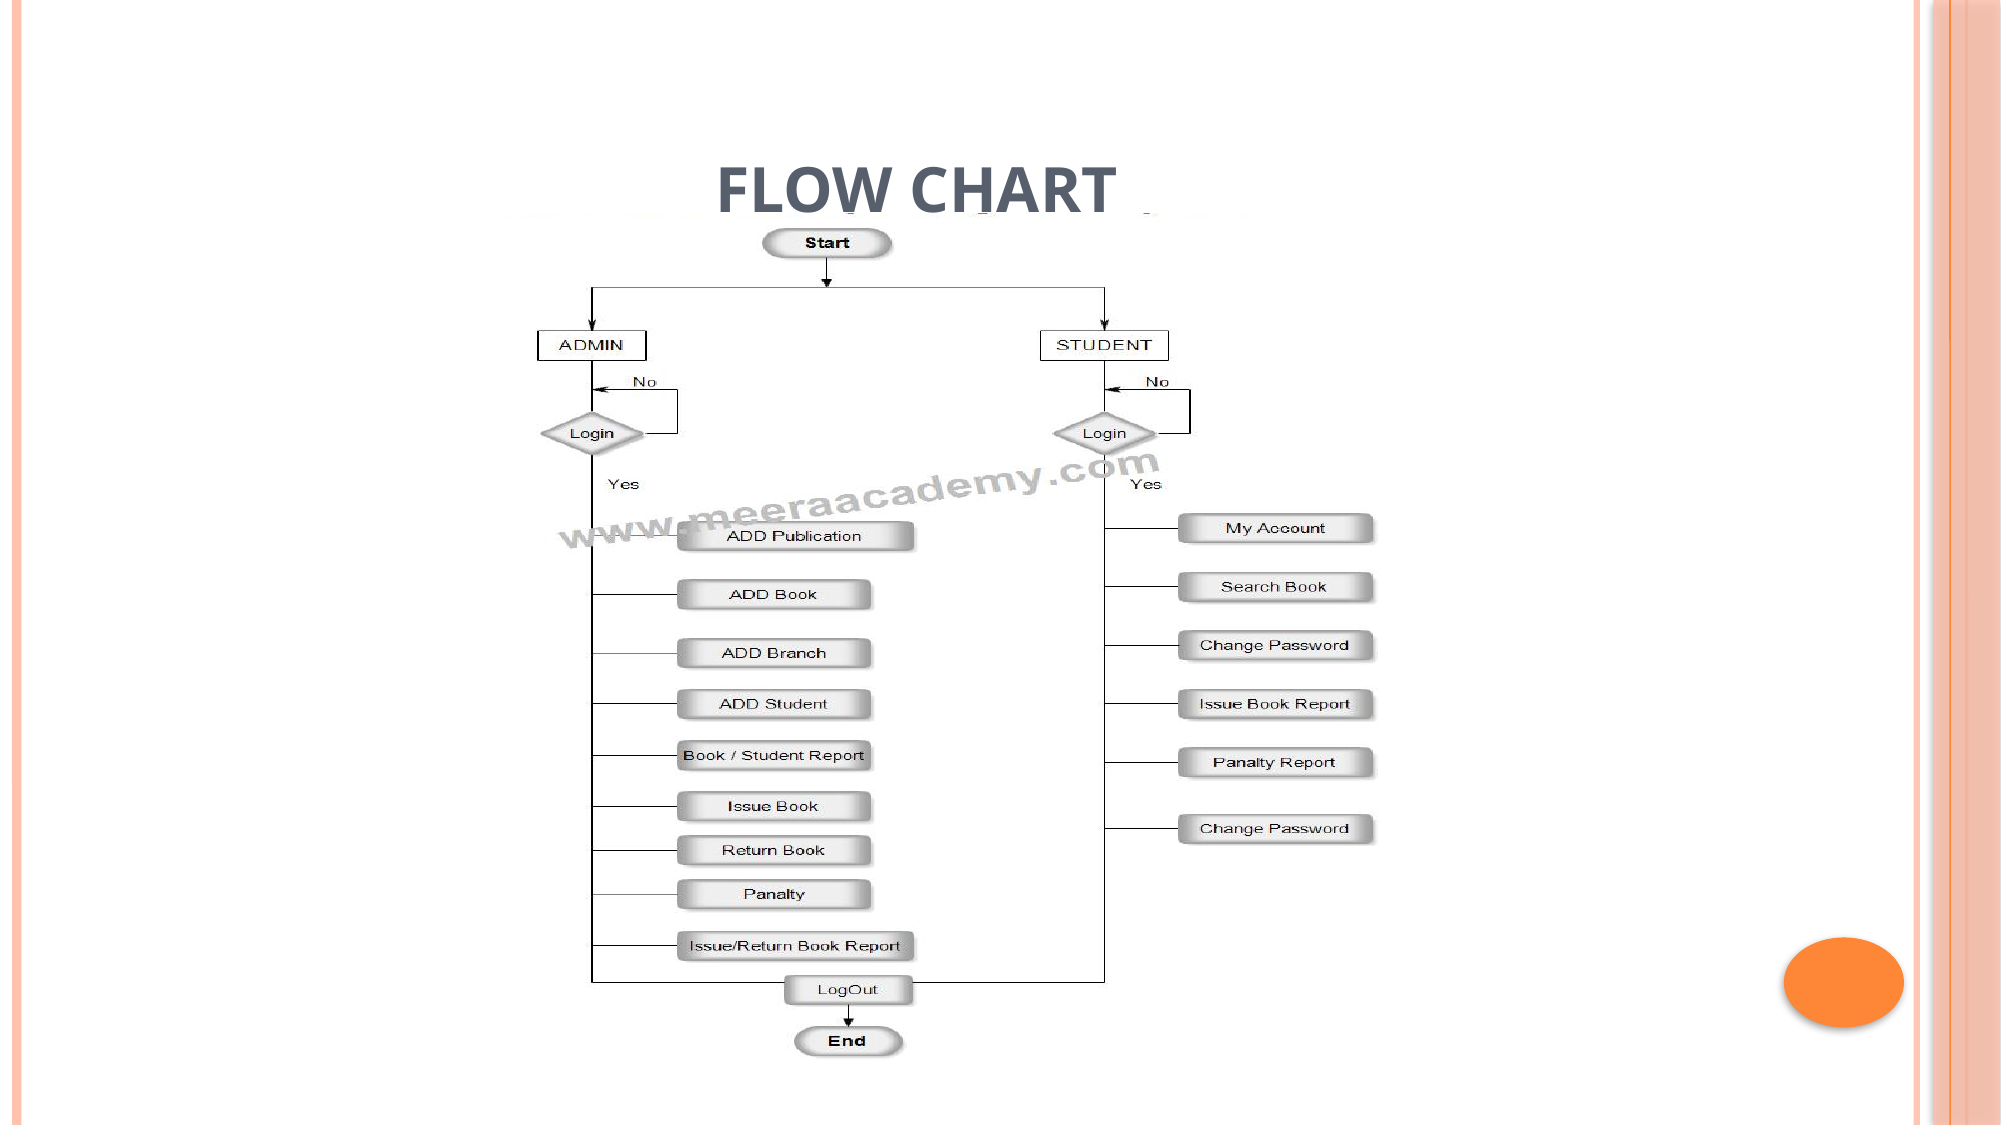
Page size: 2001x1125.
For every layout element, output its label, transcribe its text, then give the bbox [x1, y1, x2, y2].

title FLOW CHART [99, 45, 1734, 233]
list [485, 212, 1383, 1063]
